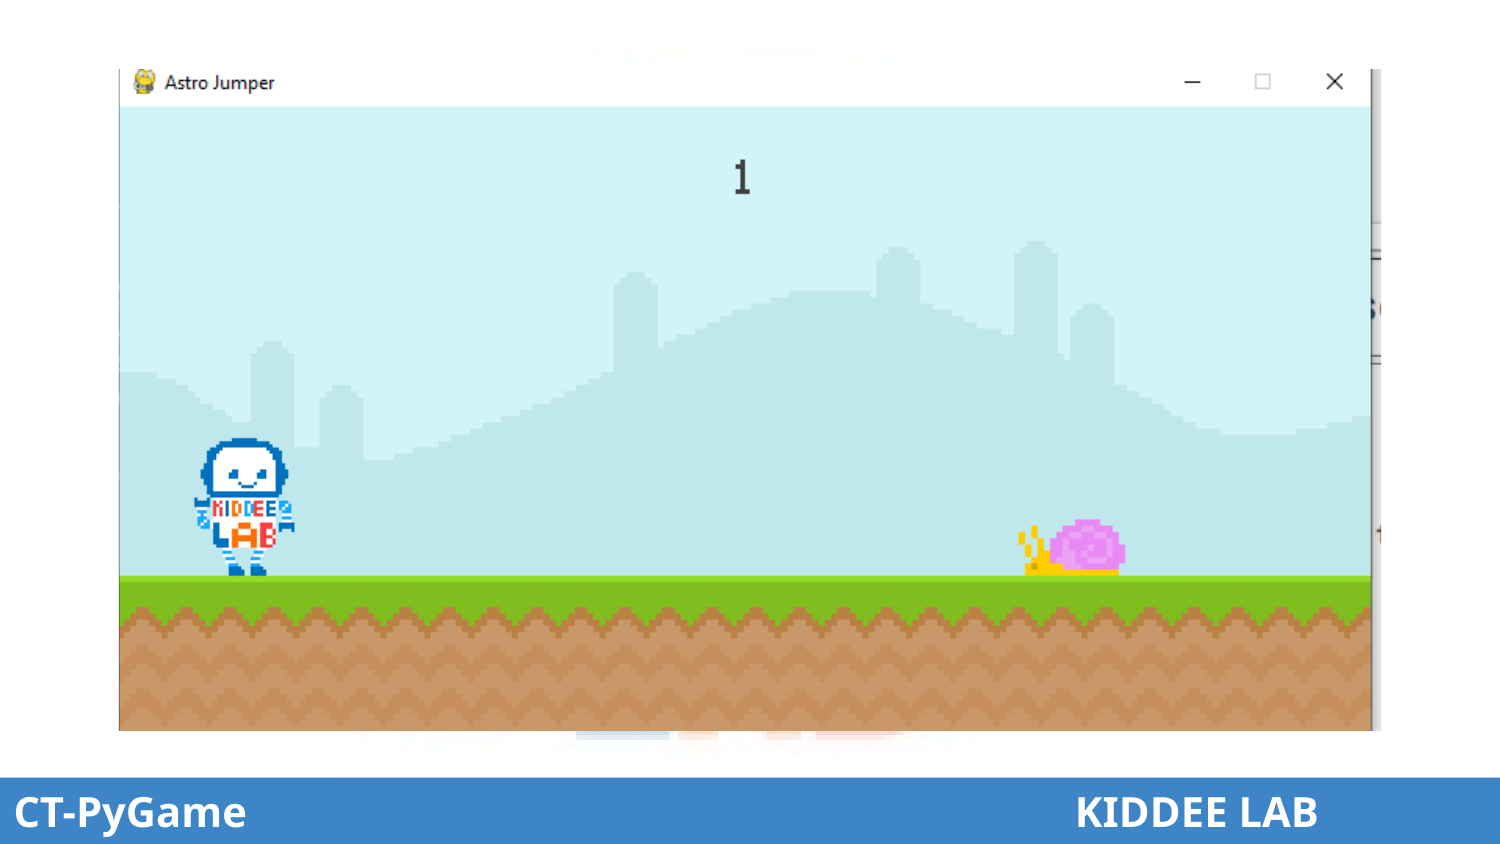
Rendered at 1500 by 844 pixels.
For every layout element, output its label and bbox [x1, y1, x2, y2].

picture [118, 69, 1382, 731]
